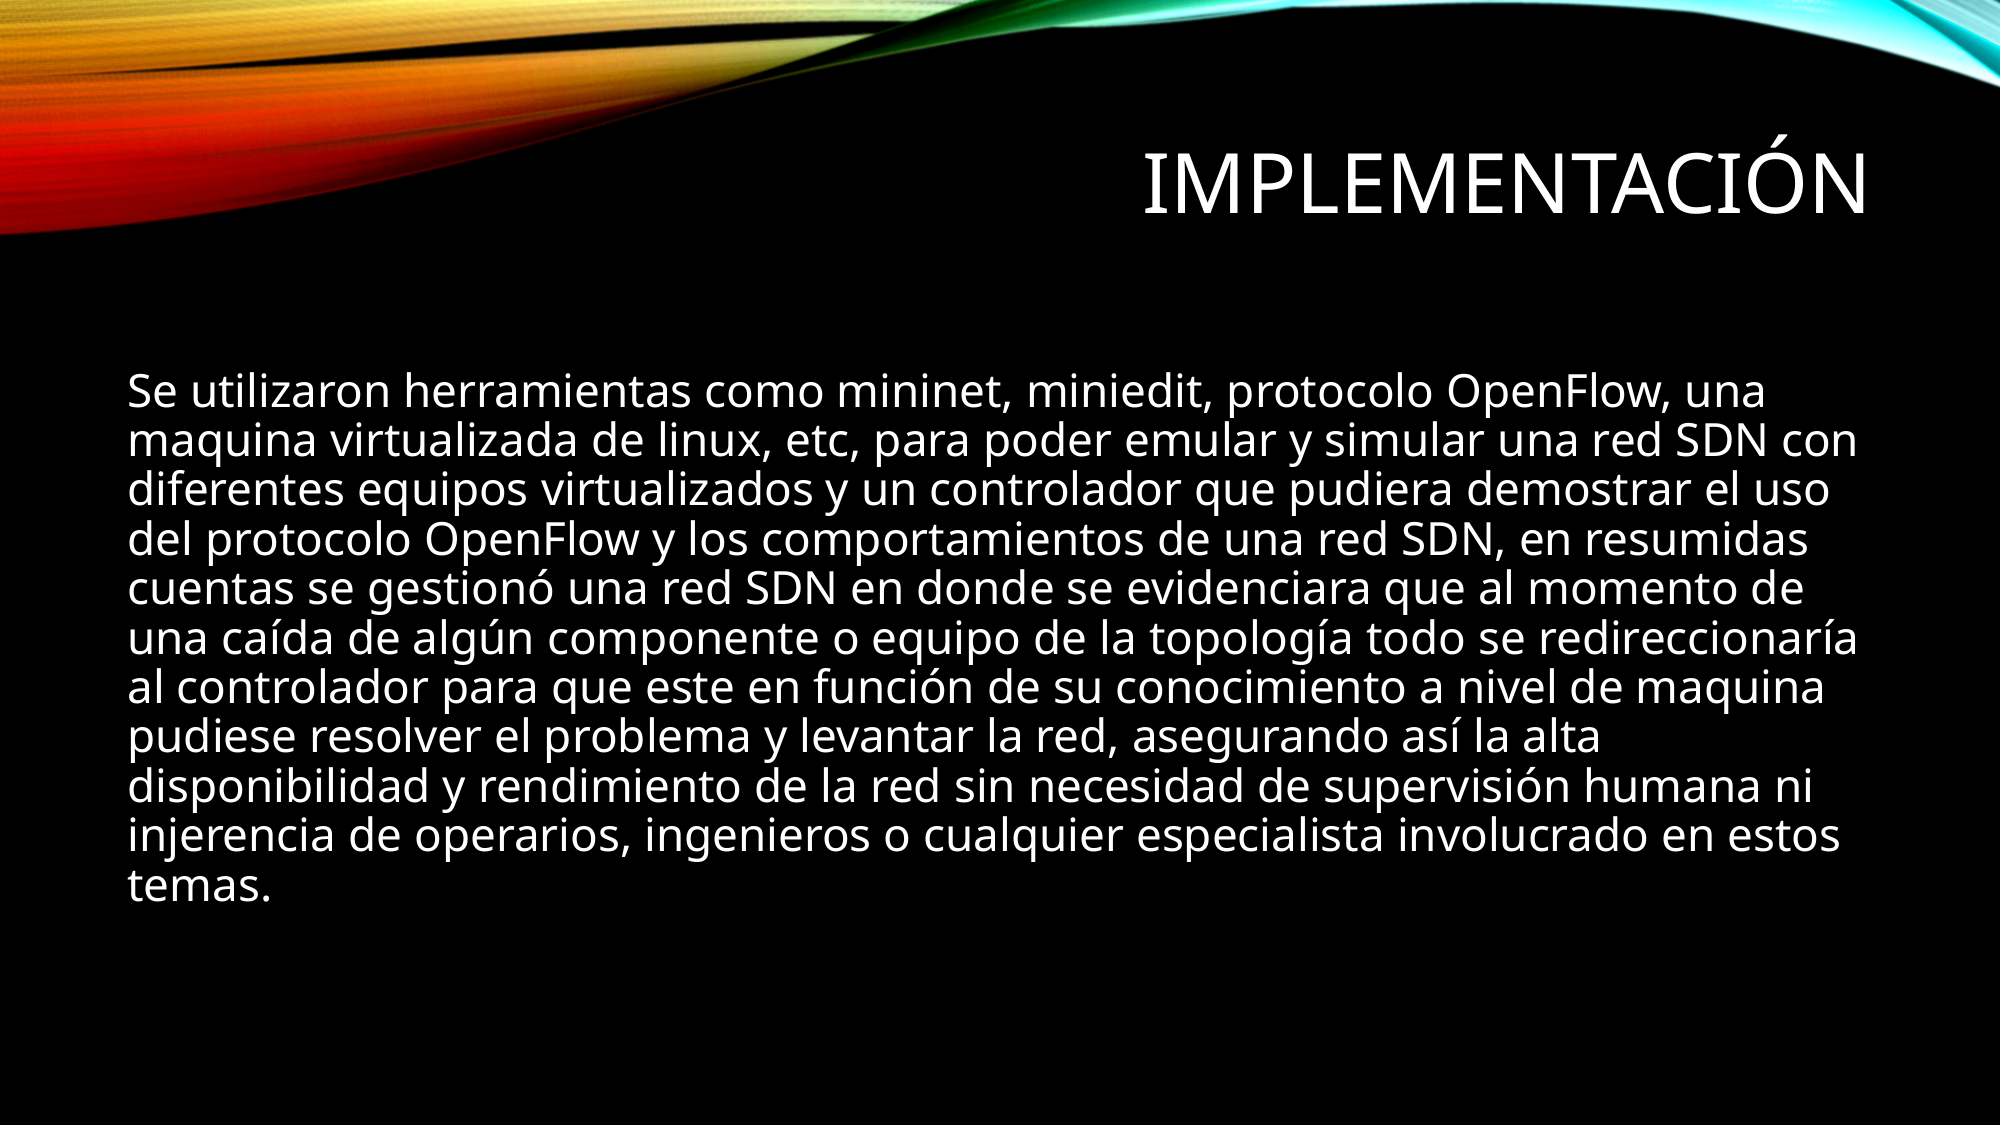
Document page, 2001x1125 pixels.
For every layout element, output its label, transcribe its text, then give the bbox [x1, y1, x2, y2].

list Se utilizaron herramientas como mininet, miniedit, protocolo OpenFlow, una maquina virtualizada de linux, etc, para poder emular y simular una red SDN con diferentes equipos virtualizados y un controlador que pudiera demostrar el uso del protocolo OpenFlow y los comportamientos de una red SDN, en resumidas cuentas se gestionó una red SDN en donde se evidenciara que al momento de una caída de algún componente o equipo de la topología todo se redireccionaría al controlador para que este en función de su conocimiento a nivel de maquina pudiese resolver el problema y levantar la red, asegurando así la alta disponibilidad y rendimiento de la red sin necesidad de supervisión humana ni injerencia de operarios, ingenieros o cualquier especialista involucrado en estos temas. [112, 360, 1888, 1021]
title Implementación [474, 125, 1888, 338]
picture [0, 0, 2000, 237]
